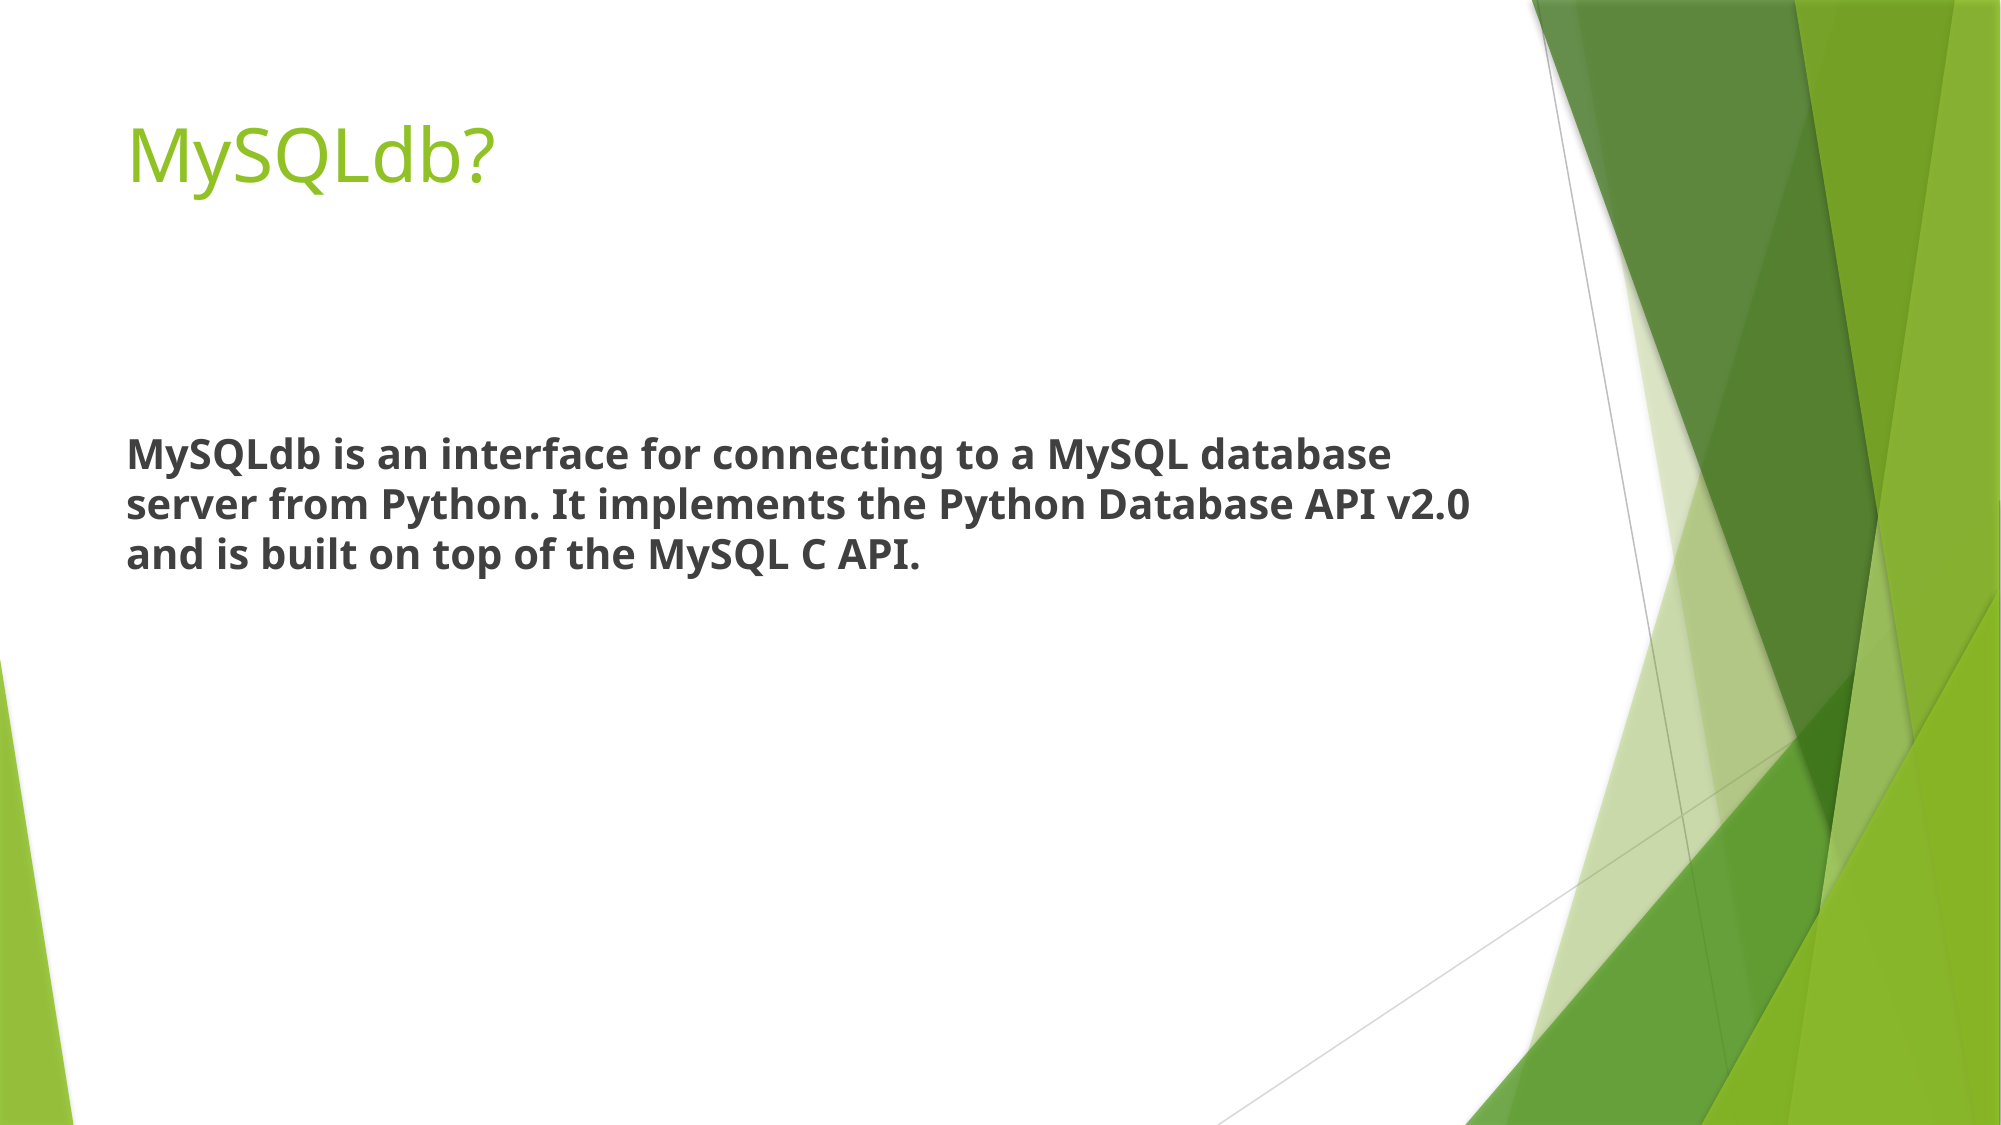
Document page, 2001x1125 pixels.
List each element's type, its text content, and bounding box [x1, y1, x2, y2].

title MySQLdb? [111, 99, 1522, 317]
list MySQLdb is an interface for connecting to a MySQL database server from Python. It implements the Python Database API v2.0 and is built on top of the MySQL C API. [111, 354, 1522, 992]
